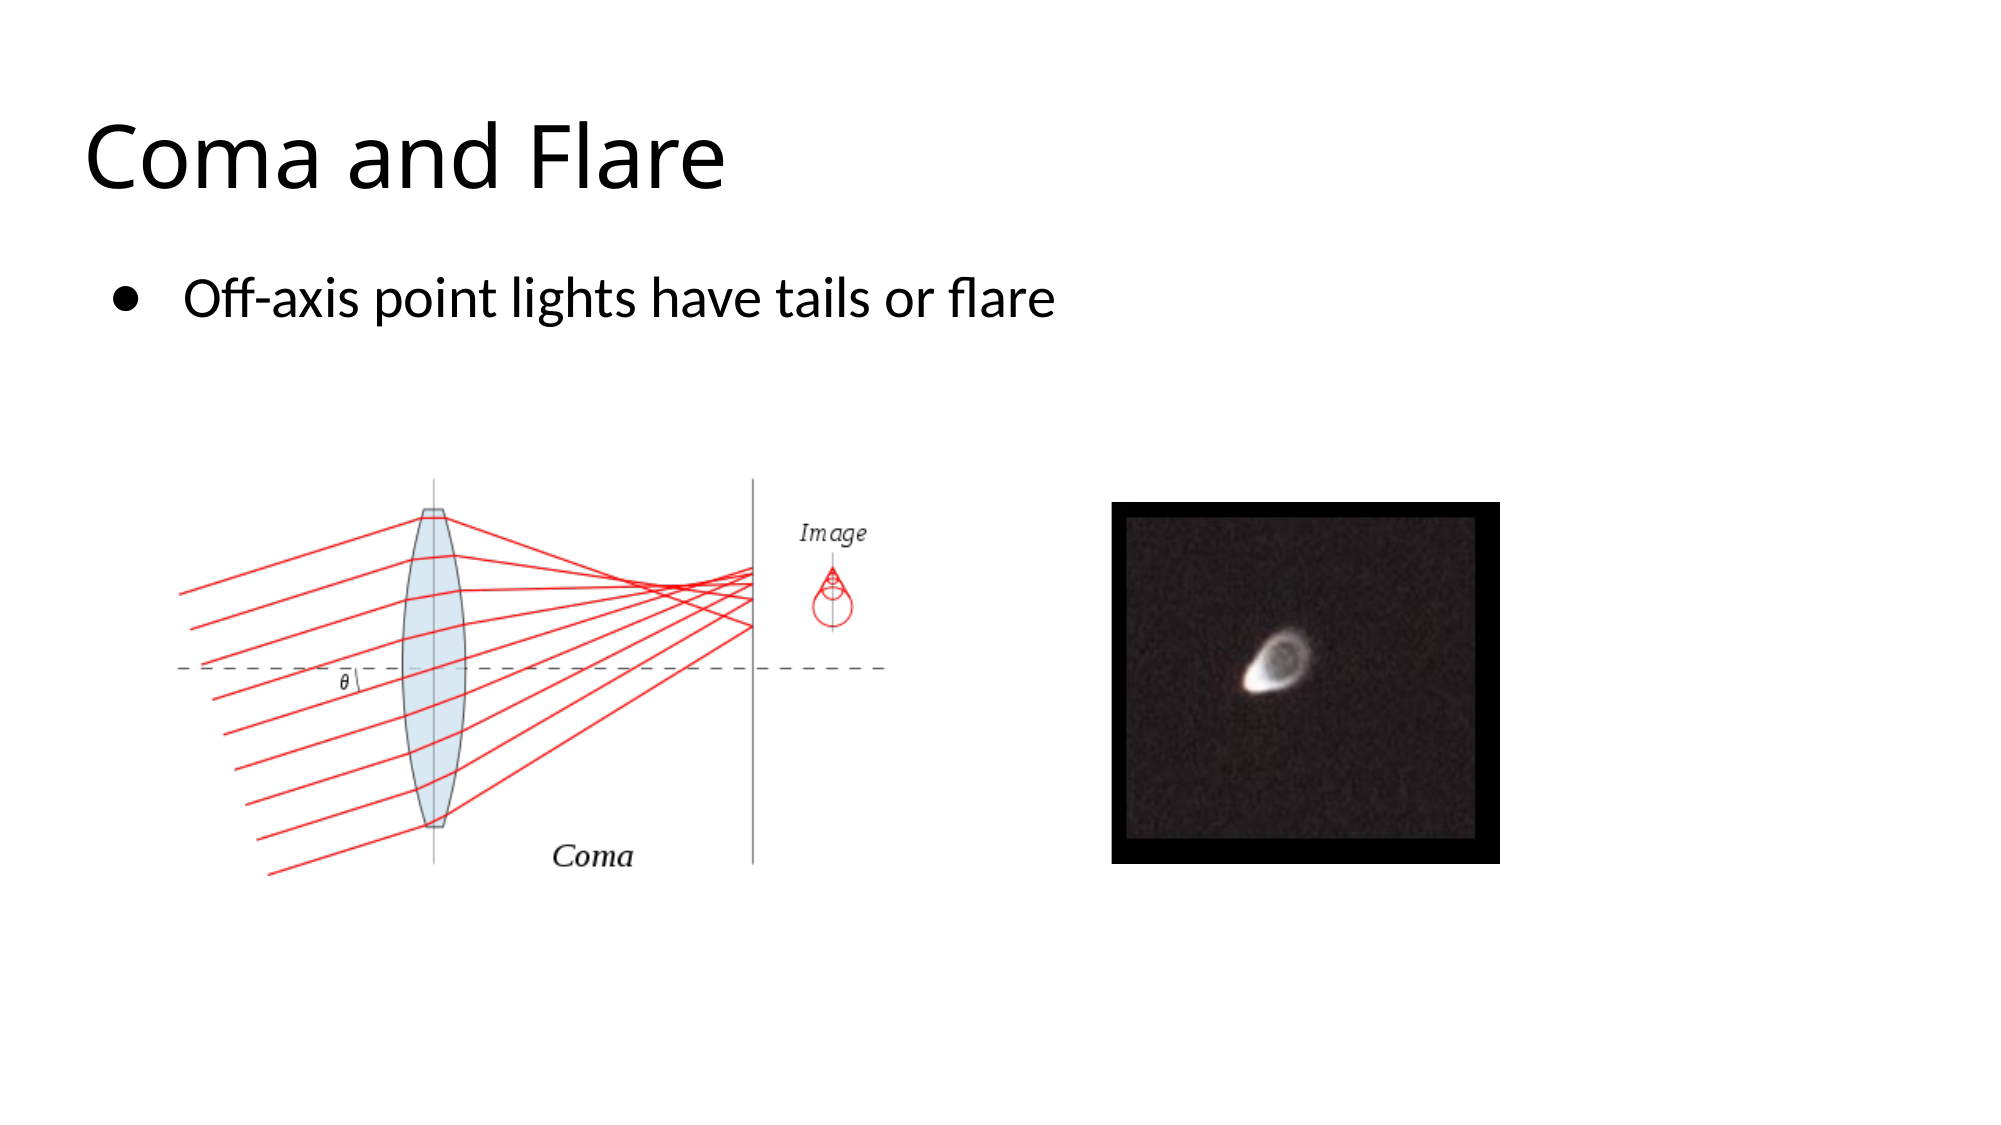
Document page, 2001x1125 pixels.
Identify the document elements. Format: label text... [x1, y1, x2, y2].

title Coma and Flare [68, 97, 1932, 223]
list Off-axis point lights have tails or flare [68, 252, 1932, 1000]
picture [1111, 502, 1500, 864]
picture [122, 427, 923, 909]
